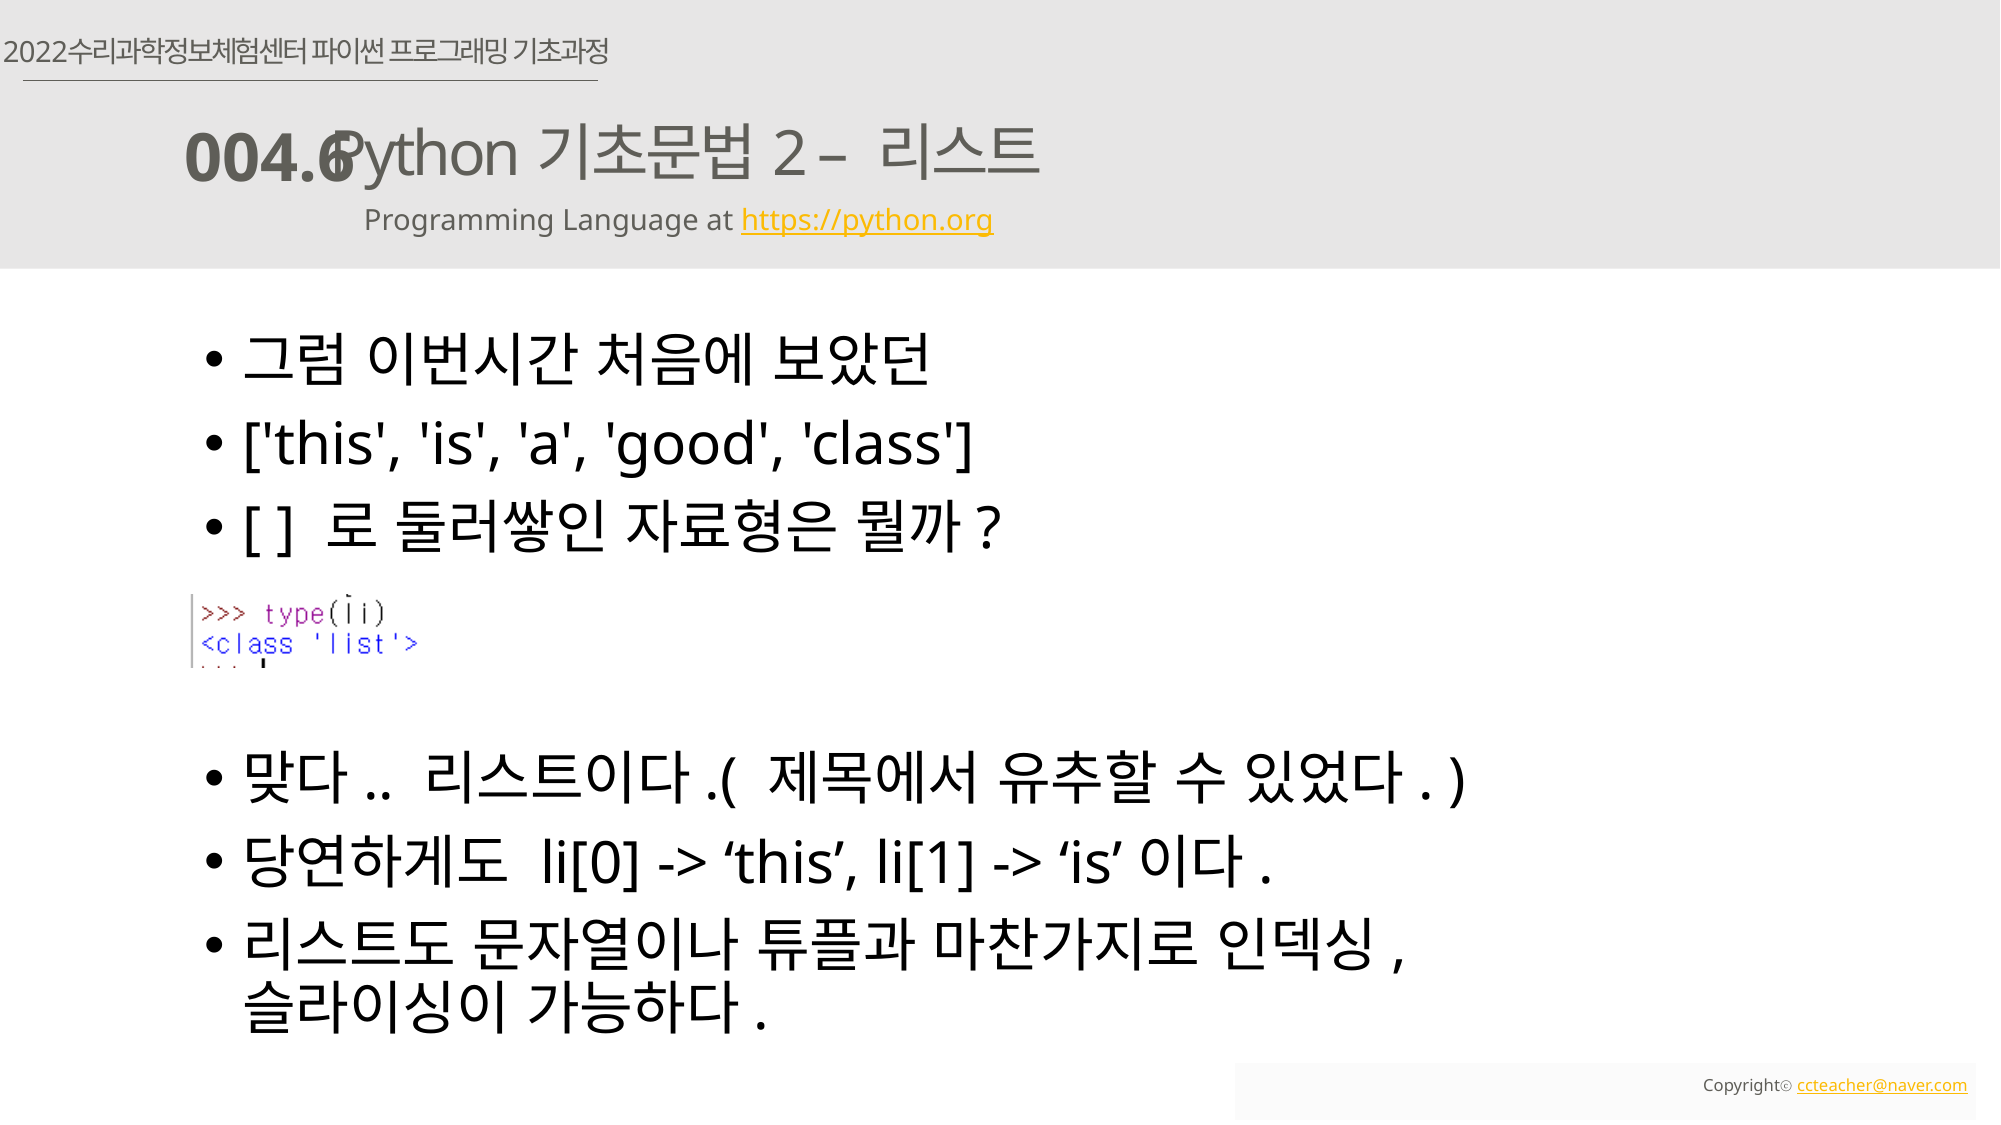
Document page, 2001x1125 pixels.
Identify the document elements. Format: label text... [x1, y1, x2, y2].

text_box 그럼 이번시간 처음에 보았던 ['this', 'is', 'a', 'good', 'class'] [ ] 로 둘러쌓인 자료형은 뭘까? 맞다.. 리스트이다.( 제목에서 유추할 수 있었다. ) 당연하게도 li[0] -> ‘this’, li[1] -> ‘is’이다. 리스트도 문자열이나 튜플과 마찬가지로 인덱싱, 슬라이싱이 가능하다. [189, 323, 1580, 1061]
picture [189, 594, 450, 668]
text_box 수리과학정보체험센터 파이썬 프로그래밍 기초과정 [0, 25, 627, 111]
text_box Python기초문법2 – 리스트 [315, 105, 1059, 196]
picture [1235, 1063, 1976, 1120]
text_box Programming Language at https://python.org [349, 193, 1009, 319]
text_box 004.6 [169, 111, 349, 202]
text_box Copyrightⓒ ccteacher@naver.com [1687, 1067, 1983, 1125]
text_box [0, 0, 2000, 270]
